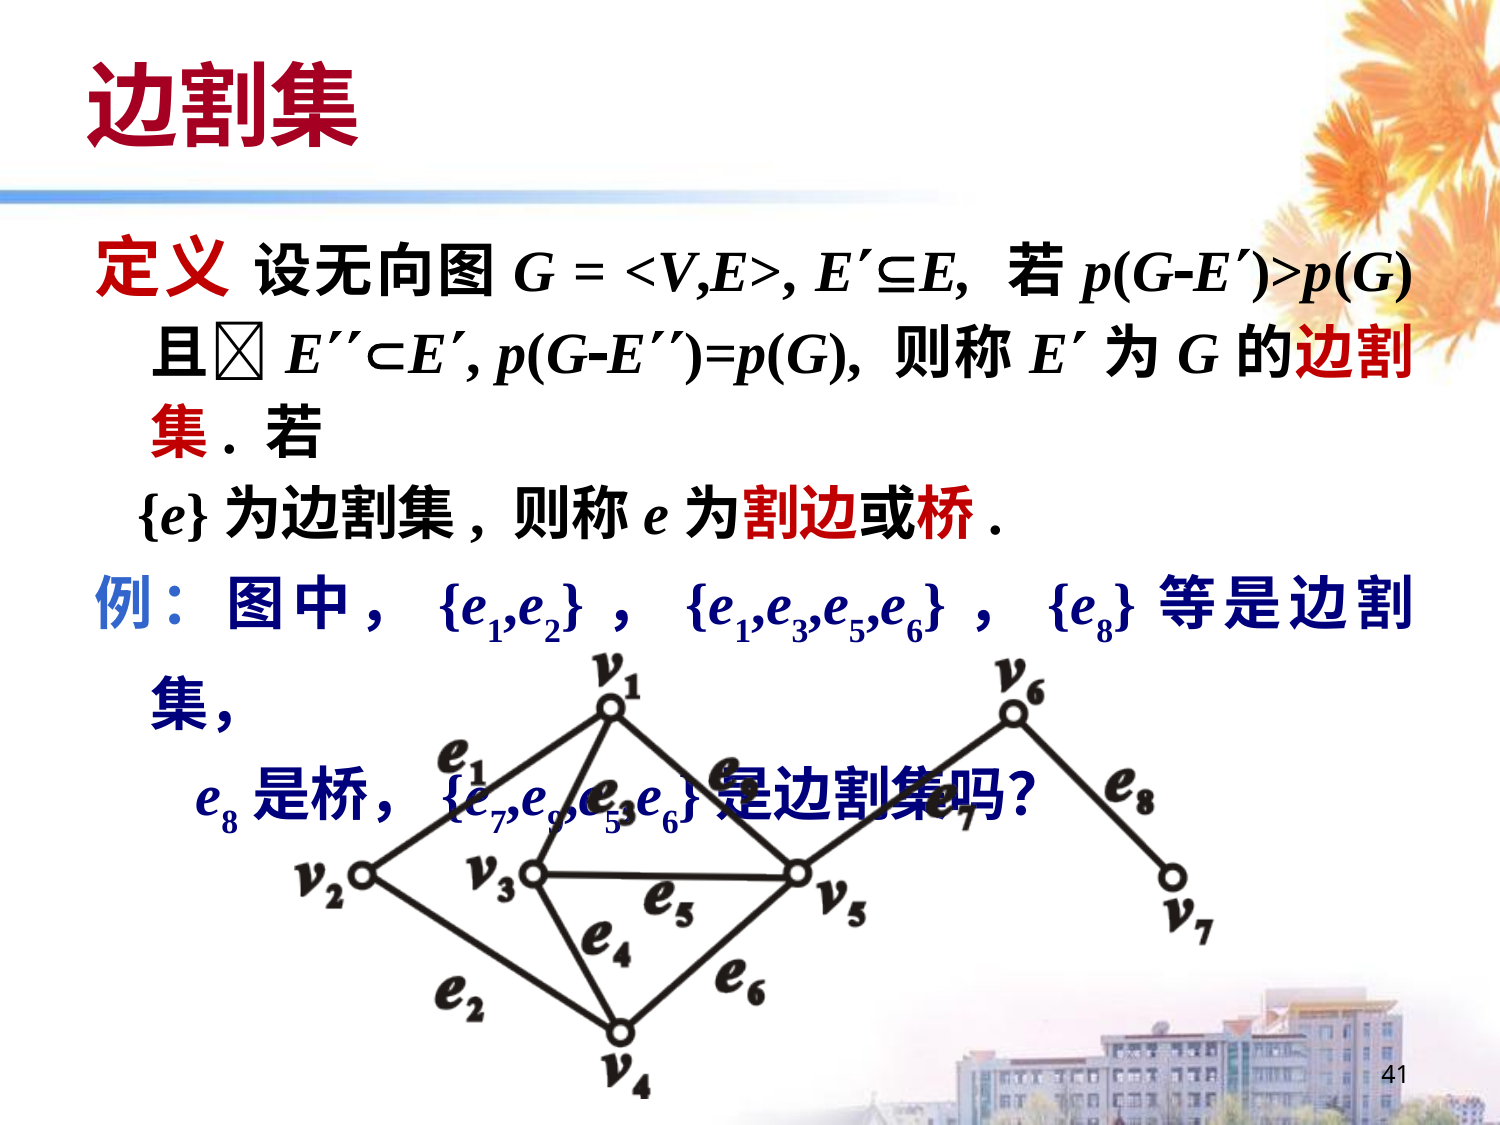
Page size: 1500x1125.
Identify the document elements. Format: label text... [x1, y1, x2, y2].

title 边割集 [71, 21, 1422, 184]
list 定义 设无向图G = <V,E>, EE, 若p(GE)>p(G) 且EE, p(GE)=p(G), 则称E为G的边割集. 若 {e}为边割集, 则称e为割边或桥. 例：图中，{e1,e2}，{e1,e3,e5,e6}，{e8}等是边割集， e8是桥，{e7,e9,e5,e6}是边割集吗？ [79, 205, 1430, 997]
picture [0, 0, 1500, 1125]
slide_number 41 [1217, 1024, 1426, 1101]
